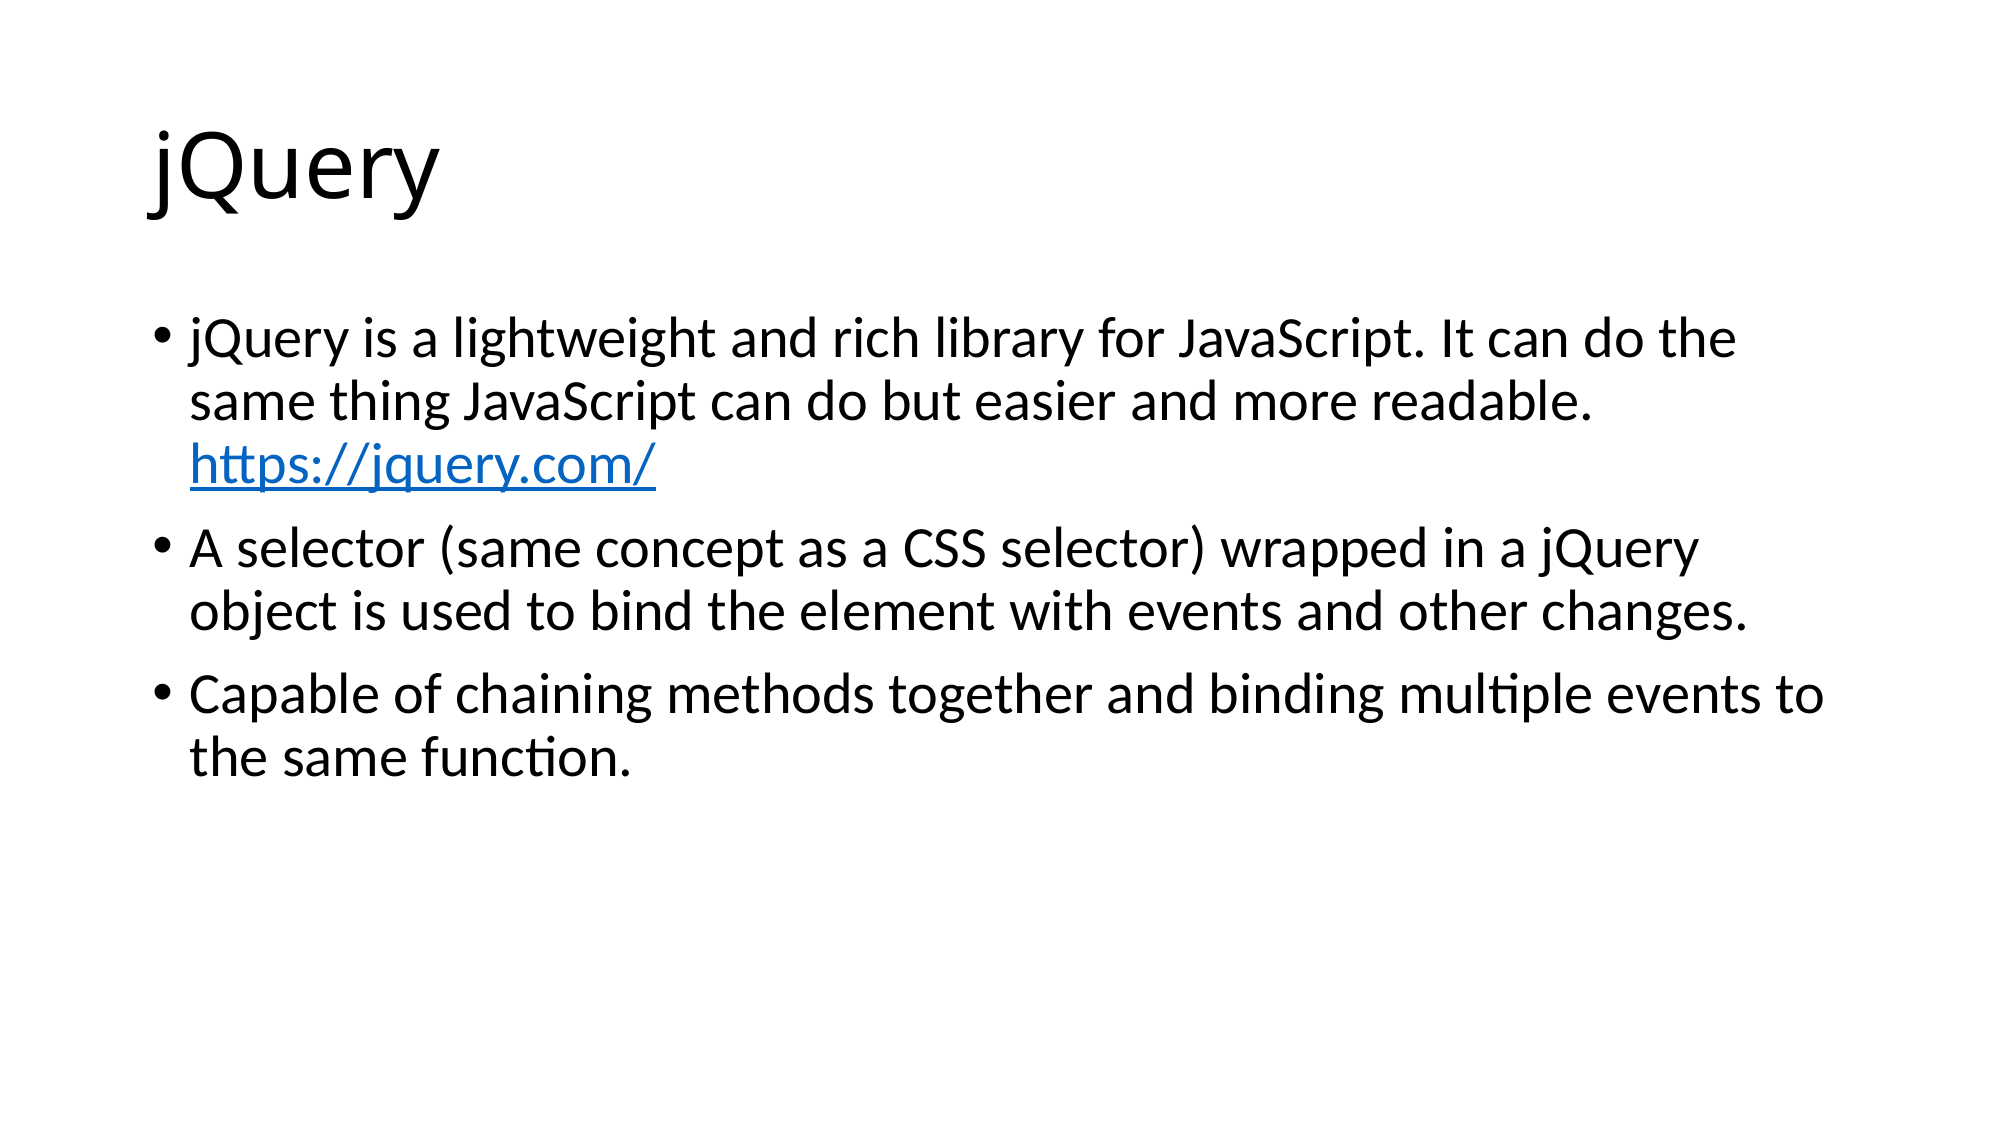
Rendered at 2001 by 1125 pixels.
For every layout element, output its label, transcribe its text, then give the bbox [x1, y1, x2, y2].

title jQuery [137, 59, 1863, 278]
list jQuery is a lightweight and rich library for JavaScript. It can do the same thing JavaScript can do but easier and more readable. https://jquery.com/ A selector (same concept as a CSS selector) wrapped in a jQuery object is used to bind the element with events and other changes. Capable of chaining methods together and binding multiple events to the same function. [137, 299, 1863, 1014]
